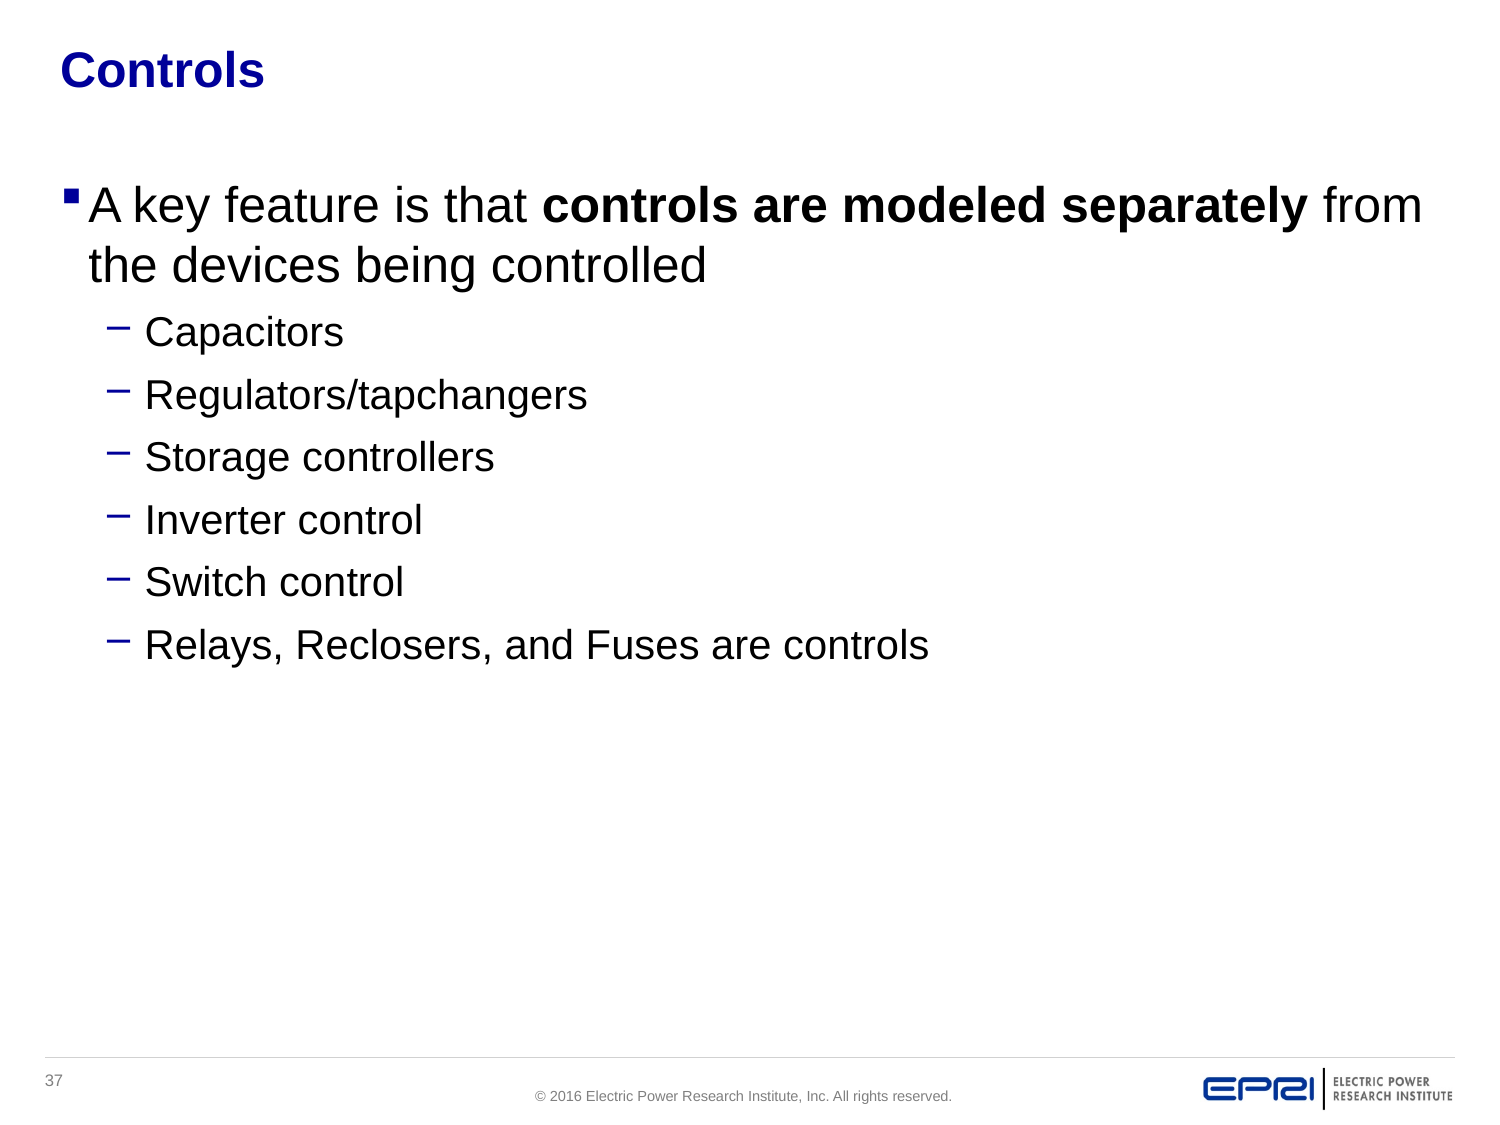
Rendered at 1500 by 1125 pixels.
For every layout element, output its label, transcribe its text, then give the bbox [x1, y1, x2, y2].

list A key feature is that controls are modeled separately from the devices being controlled Capacitors Regulators/tapchangers Storage controllers Inverter control Switch control Relays, Reclosers, and Fuses are controls [44, 164, 1456, 1051]
title Controls [44, 29, 1456, 151]
picture [1200, 1064, 1455, 1113]
